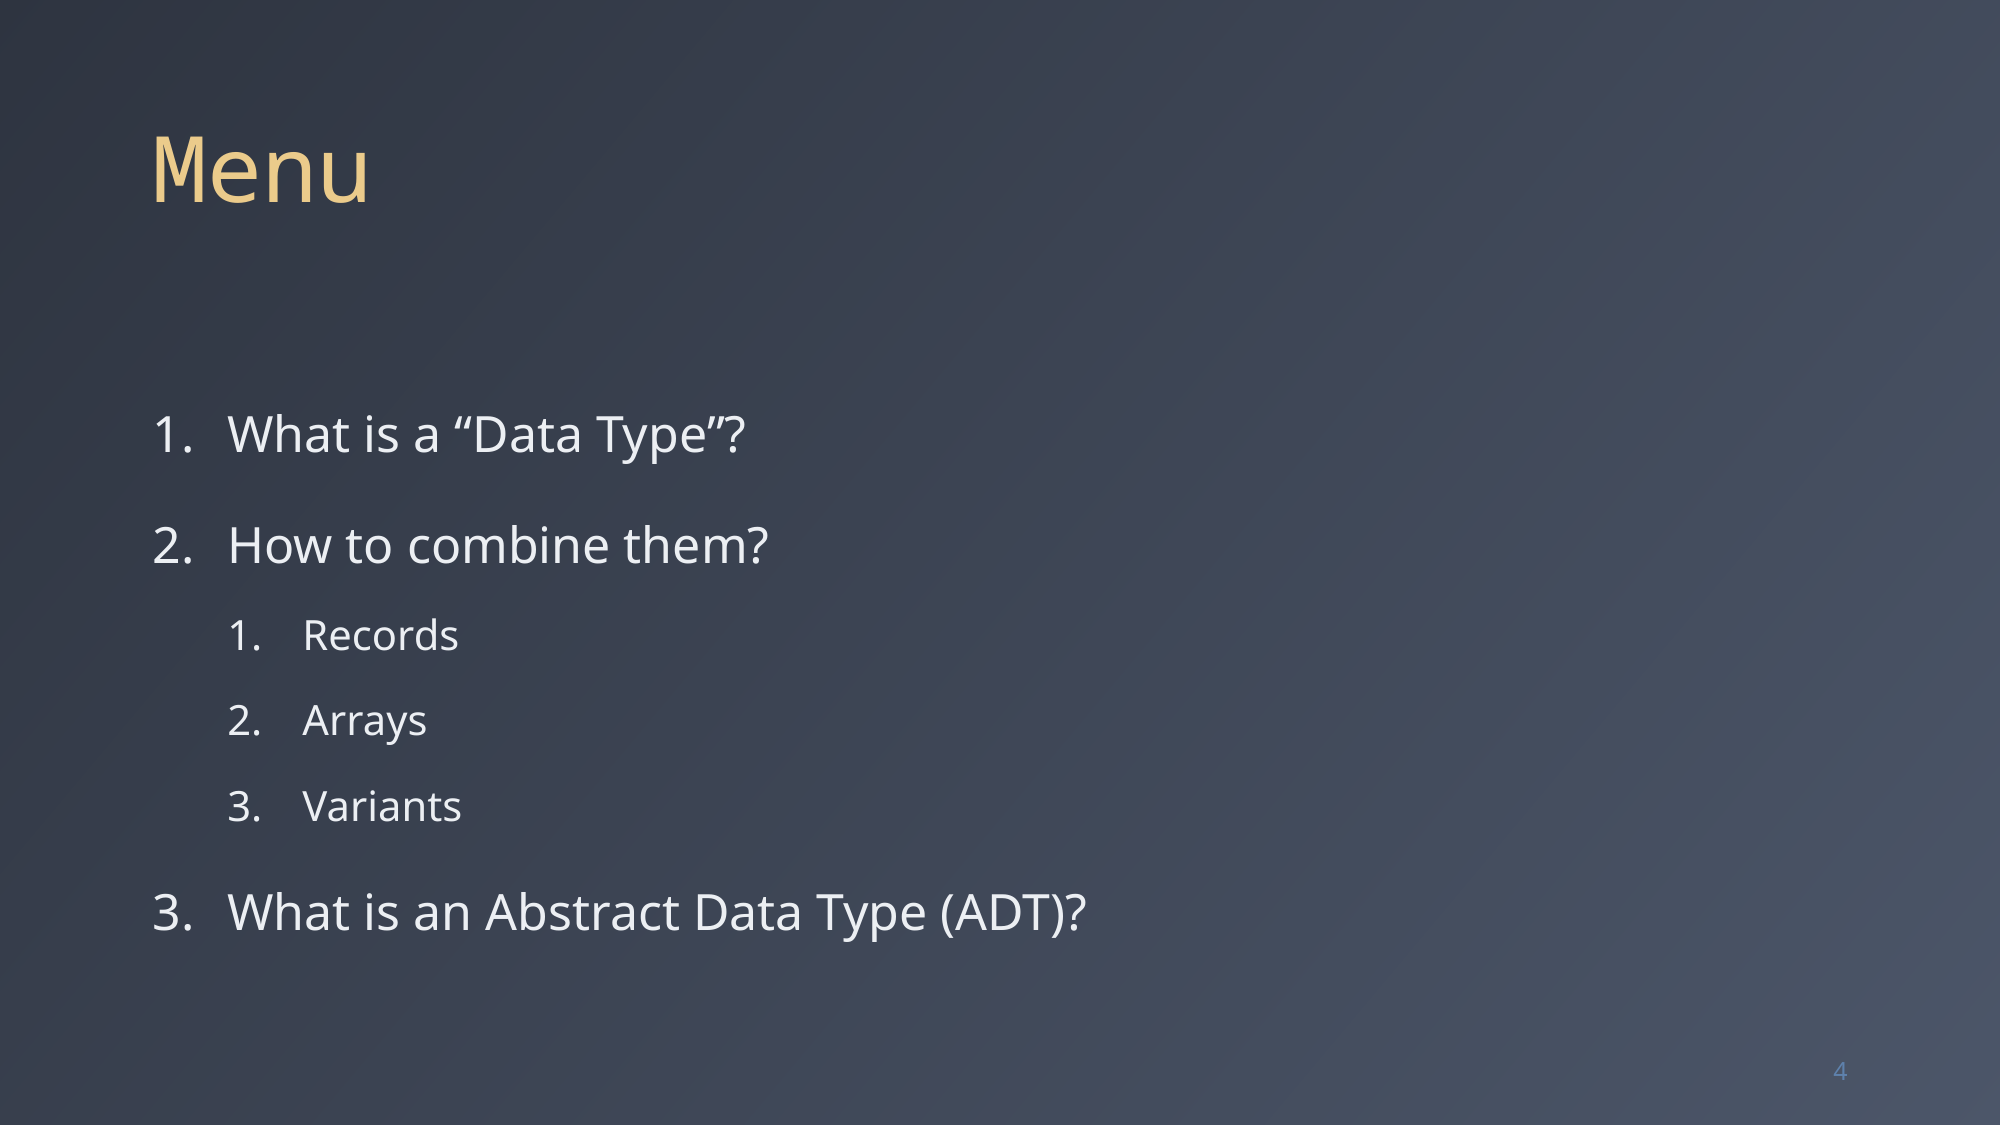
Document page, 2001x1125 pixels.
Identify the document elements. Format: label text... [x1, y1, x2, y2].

title Menu [137, 26, 1863, 230]
list What is a “Data Type”? How to combine them? Records Arrays Variants What is an Abstract Data Type (ADT)? [137, 299, 1863, 1014]
slide_number 4 [1738, 1042, 1863, 1103]
